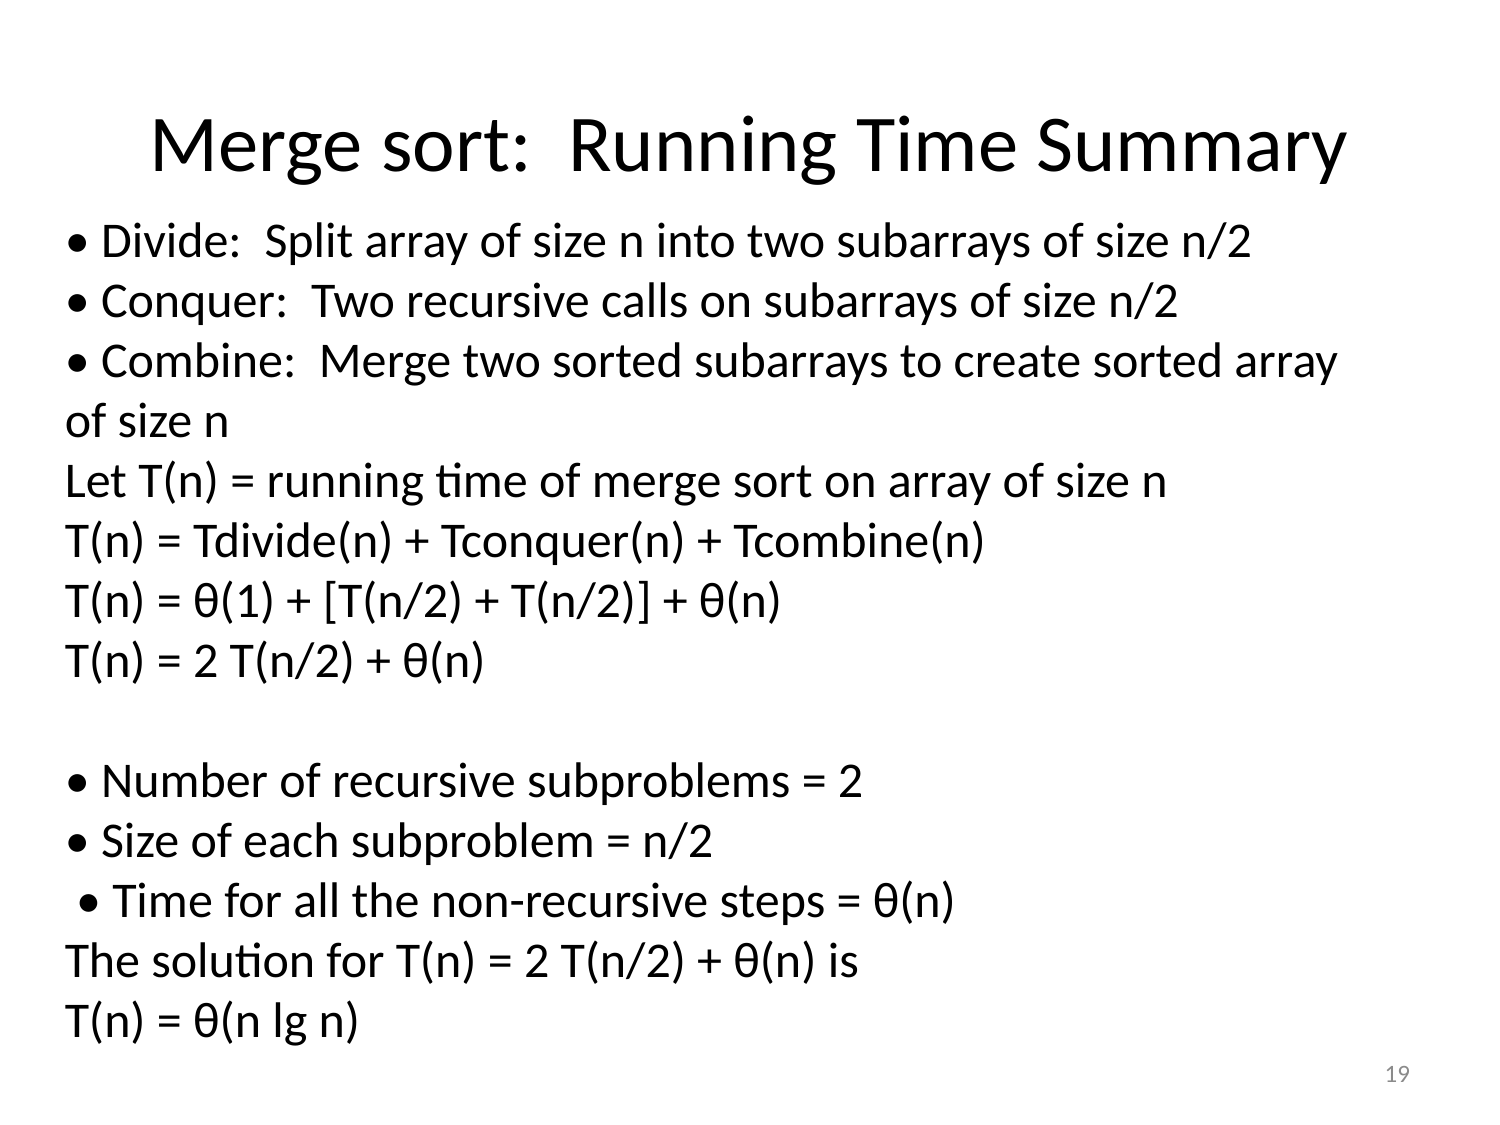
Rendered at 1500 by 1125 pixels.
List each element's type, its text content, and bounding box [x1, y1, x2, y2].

text_box • Divide: Split array of size n into two subarrays of size n/2 • Conquer: Two recursive calls on subarrays of size n/2 • Combine: Merge two sorted subarrays to create sorted array of size n Let T(n) = running time of merge sort on array of size n T(n) = Tdivide(n) + Tconquer(n) + Tcombine(n) T(n) = θ(1) + [T(n/2) + T(n/2)] + θ(n) T(n) = 2 T(n/2) + θ(n) • Number of recursive subproblems = 2 • Size of each subproblem = n/2 • Time for all the non-recursive steps = θ(n) The solution for T(n) = 2 T(n/2) + θ(n) is T(n) = θ(n lg n) [49, 200, 1400, 1056]
slide_number 19 [1074, 1042, 1425, 1103]
title Merge sort: Running Time Summary [75, 45, 1425, 233]
